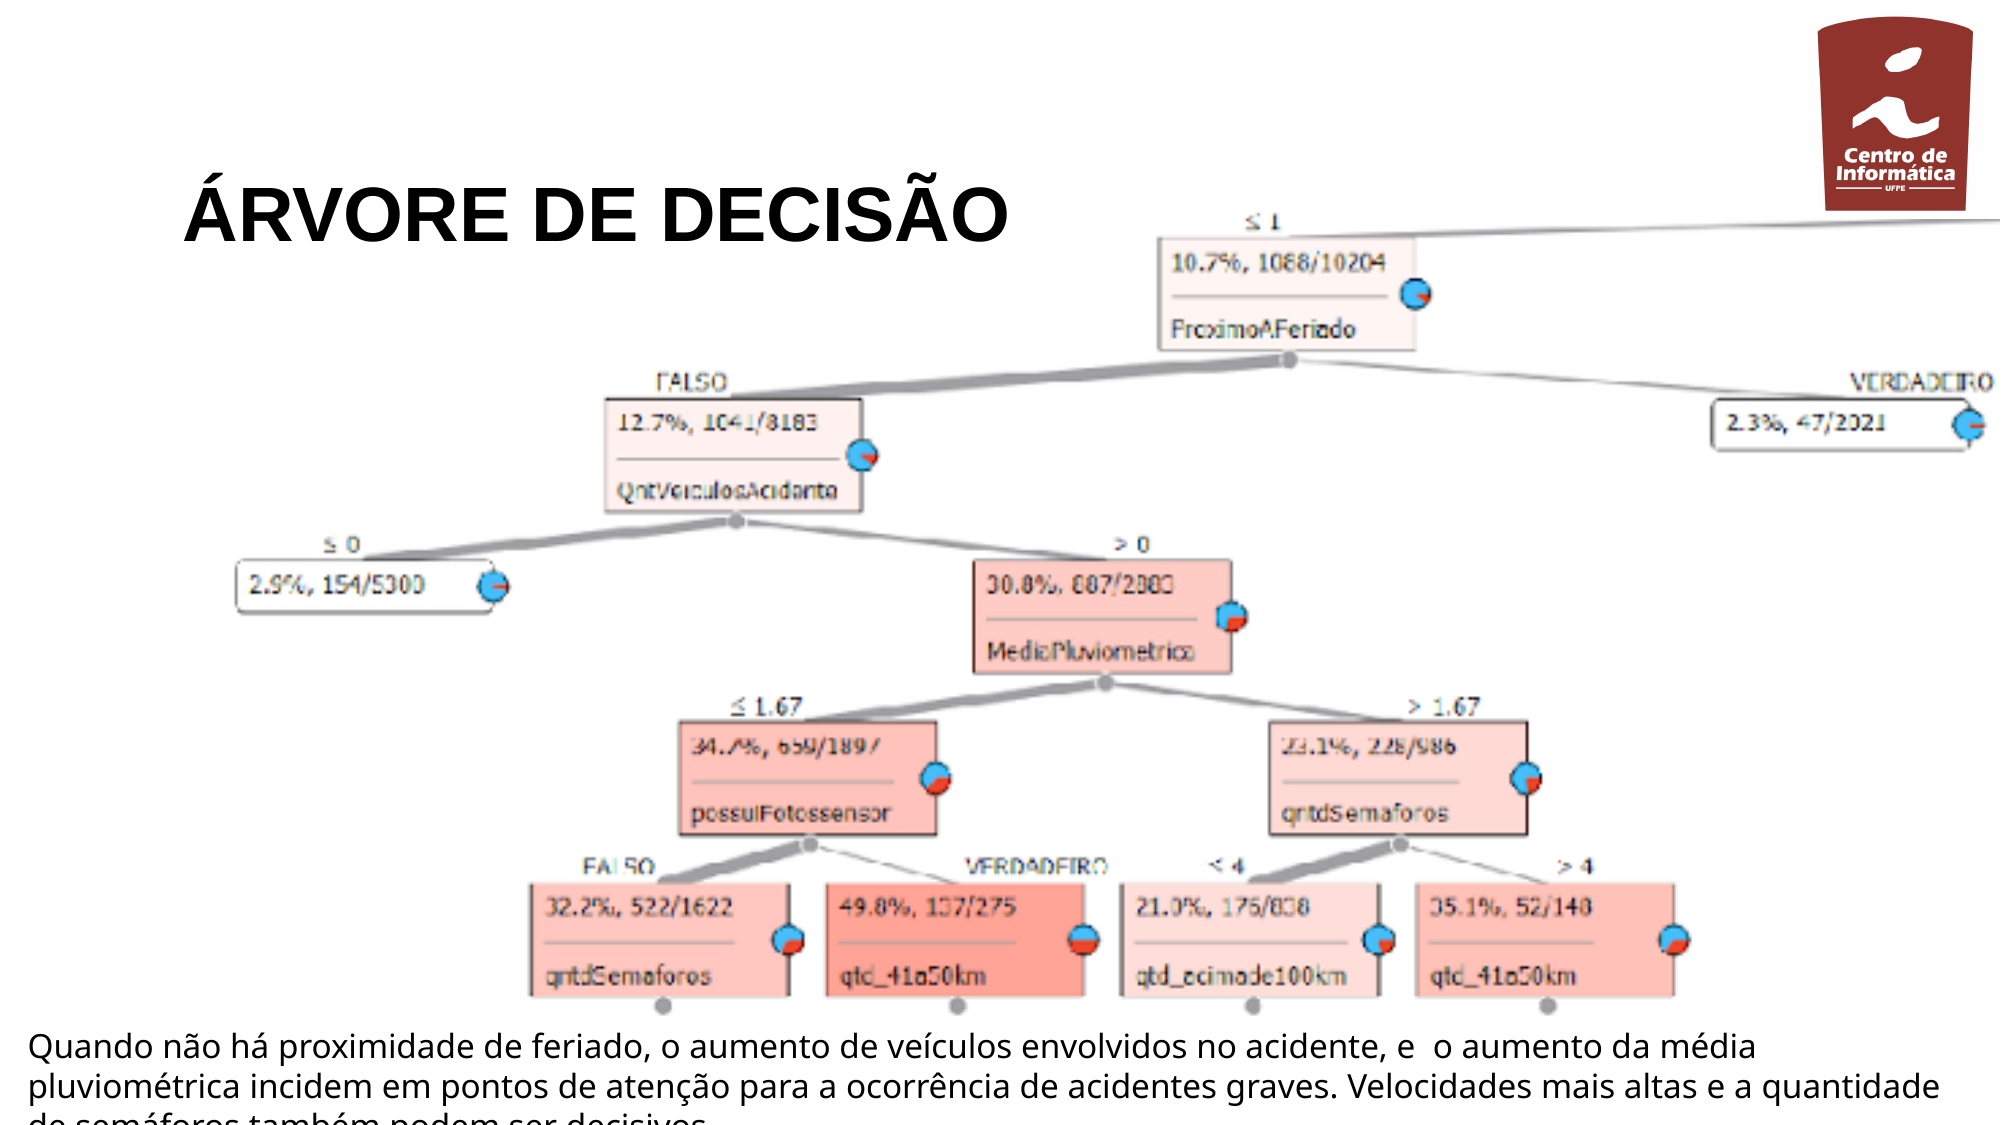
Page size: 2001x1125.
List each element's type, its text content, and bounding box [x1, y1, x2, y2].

picture [176, 10, 2000, 1103]
text_box Quando não há proximidade de feriado, o aumento de veículos envolvidos no acidente, e o aumento da média pluviométrica incidem em pontos de atenção para a ocorrência de acidentes graves. Velocidades mais altas e a quantidade de semáforos também podem ser decisivos. [12, 1018, 1988, 1114]
